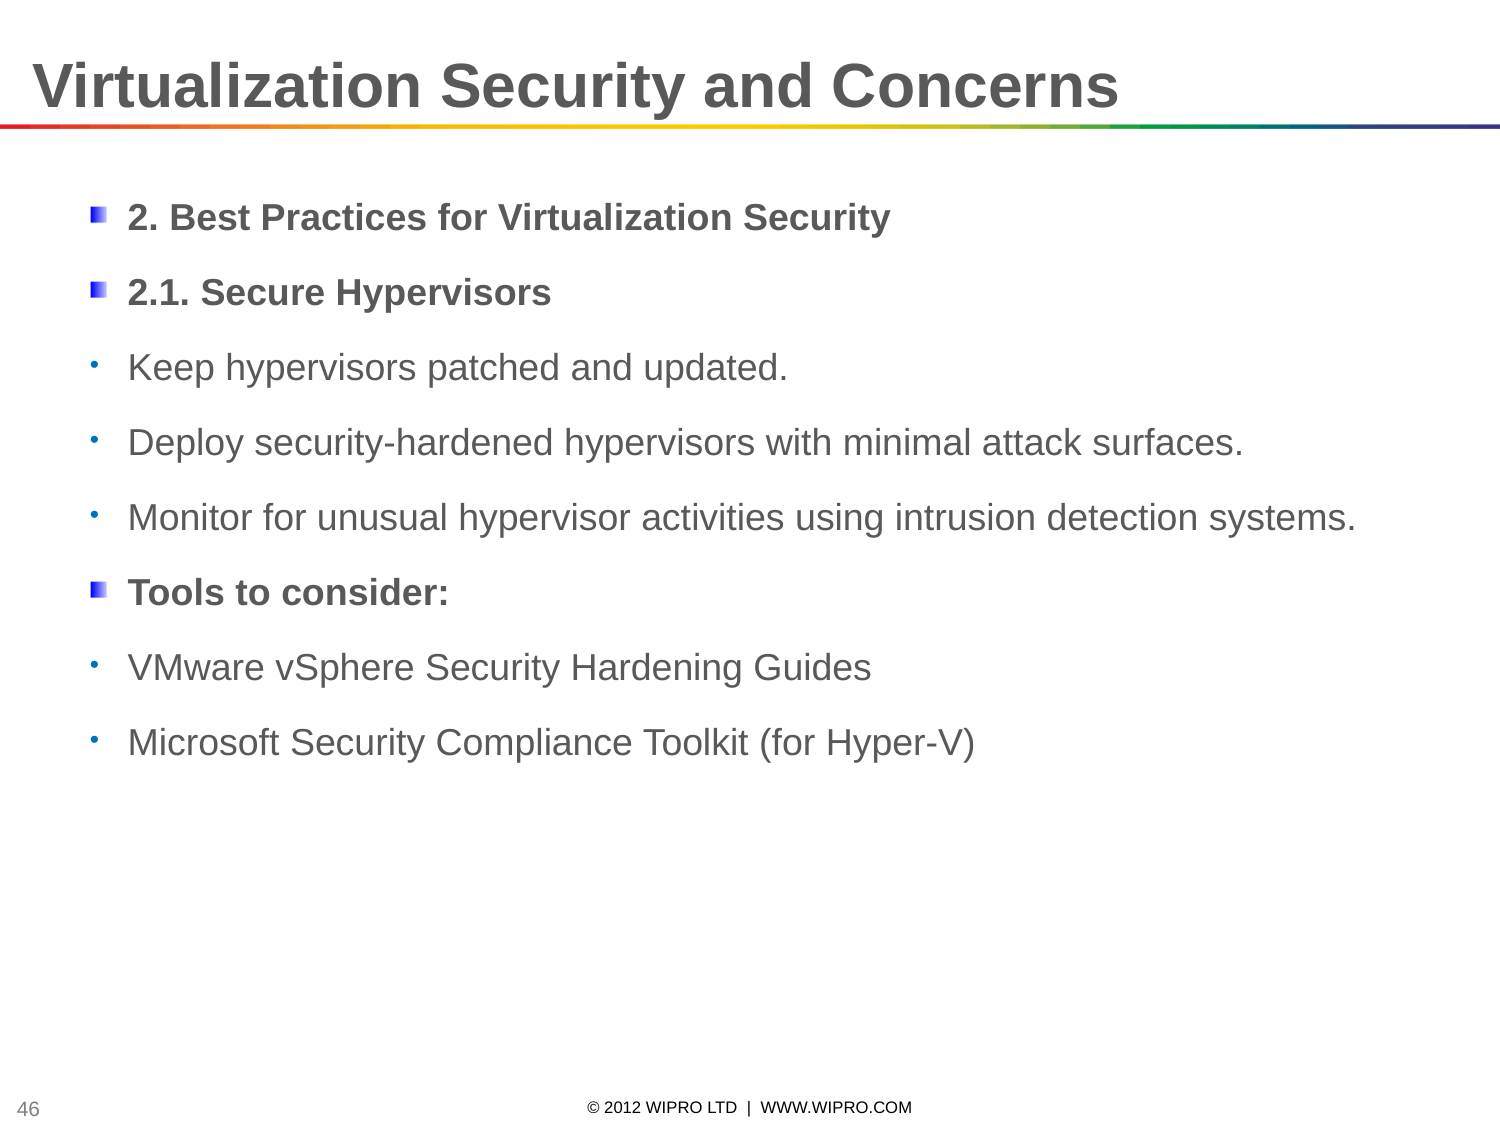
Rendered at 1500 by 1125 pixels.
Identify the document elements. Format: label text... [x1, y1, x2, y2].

picture [89, 280, 109, 300]
list 2. Best Practices for Virtualization Security 2.1. Secure Hypervisors Keep hypervisors patched and updated. Deploy security-hardened hypervisors with minimal attack surfaces. Monitor for unusual hypervisor activities using intrusion detection systems. Tools to consider: VMware vSphere Security Hardening Guides Microsoft Security Compliance Toolkit (for Hyper-V) [75, 162, 1427, 1025]
list Virtualization Security and Concerns [0, 0, 1500, 115]
picture [89, 580, 109, 600]
picture [89, 205, 109, 225]
